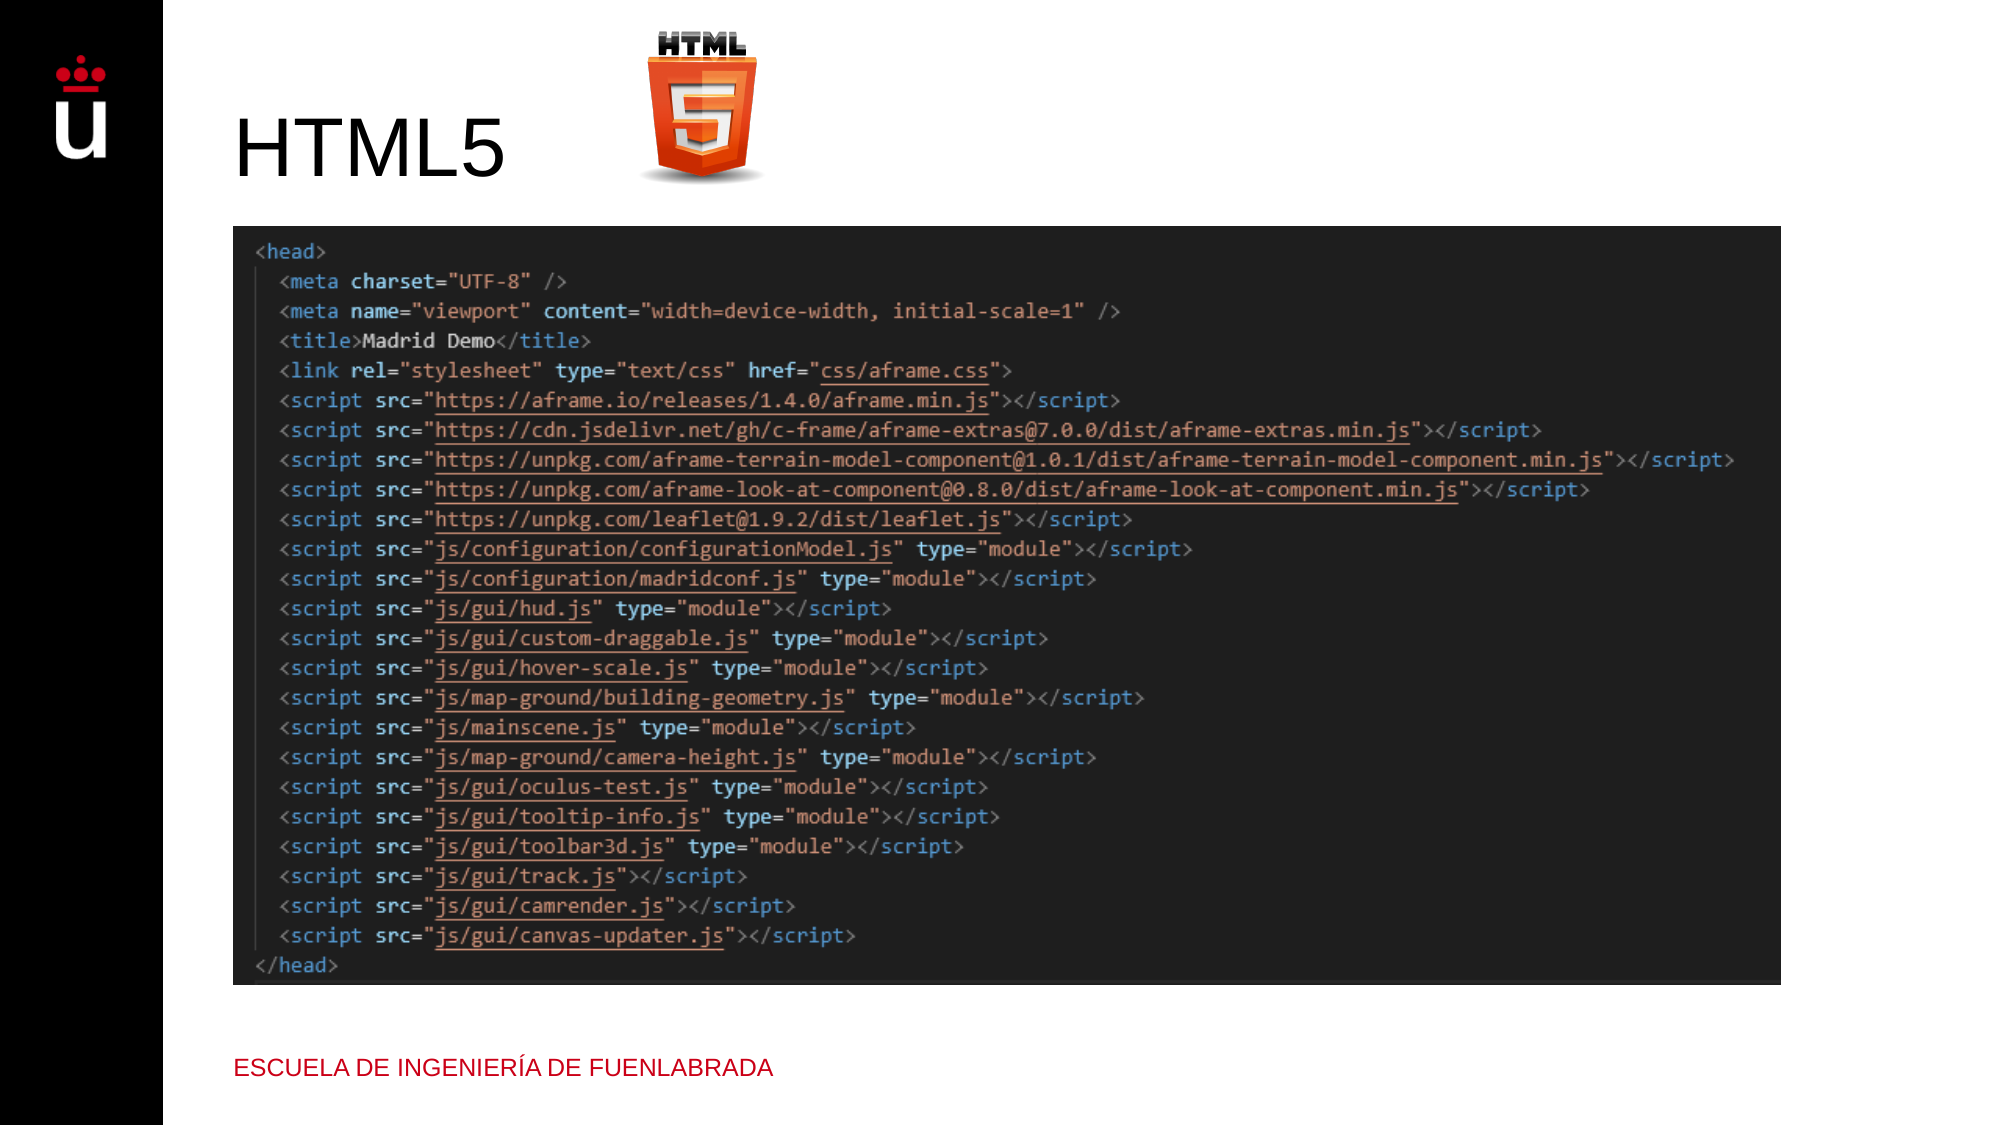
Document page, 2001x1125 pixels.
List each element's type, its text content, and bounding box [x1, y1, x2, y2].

picture [233, 226, 1781, 985]
title HTML5 [233, 91, 1140, 193]
picture [55, 55, 117, 165]
picture [622, 27, 781, 186]
list ESCUELA DE INGENIERÍA DE FUENLABRADA [233, 1051, 1140, 1082]
